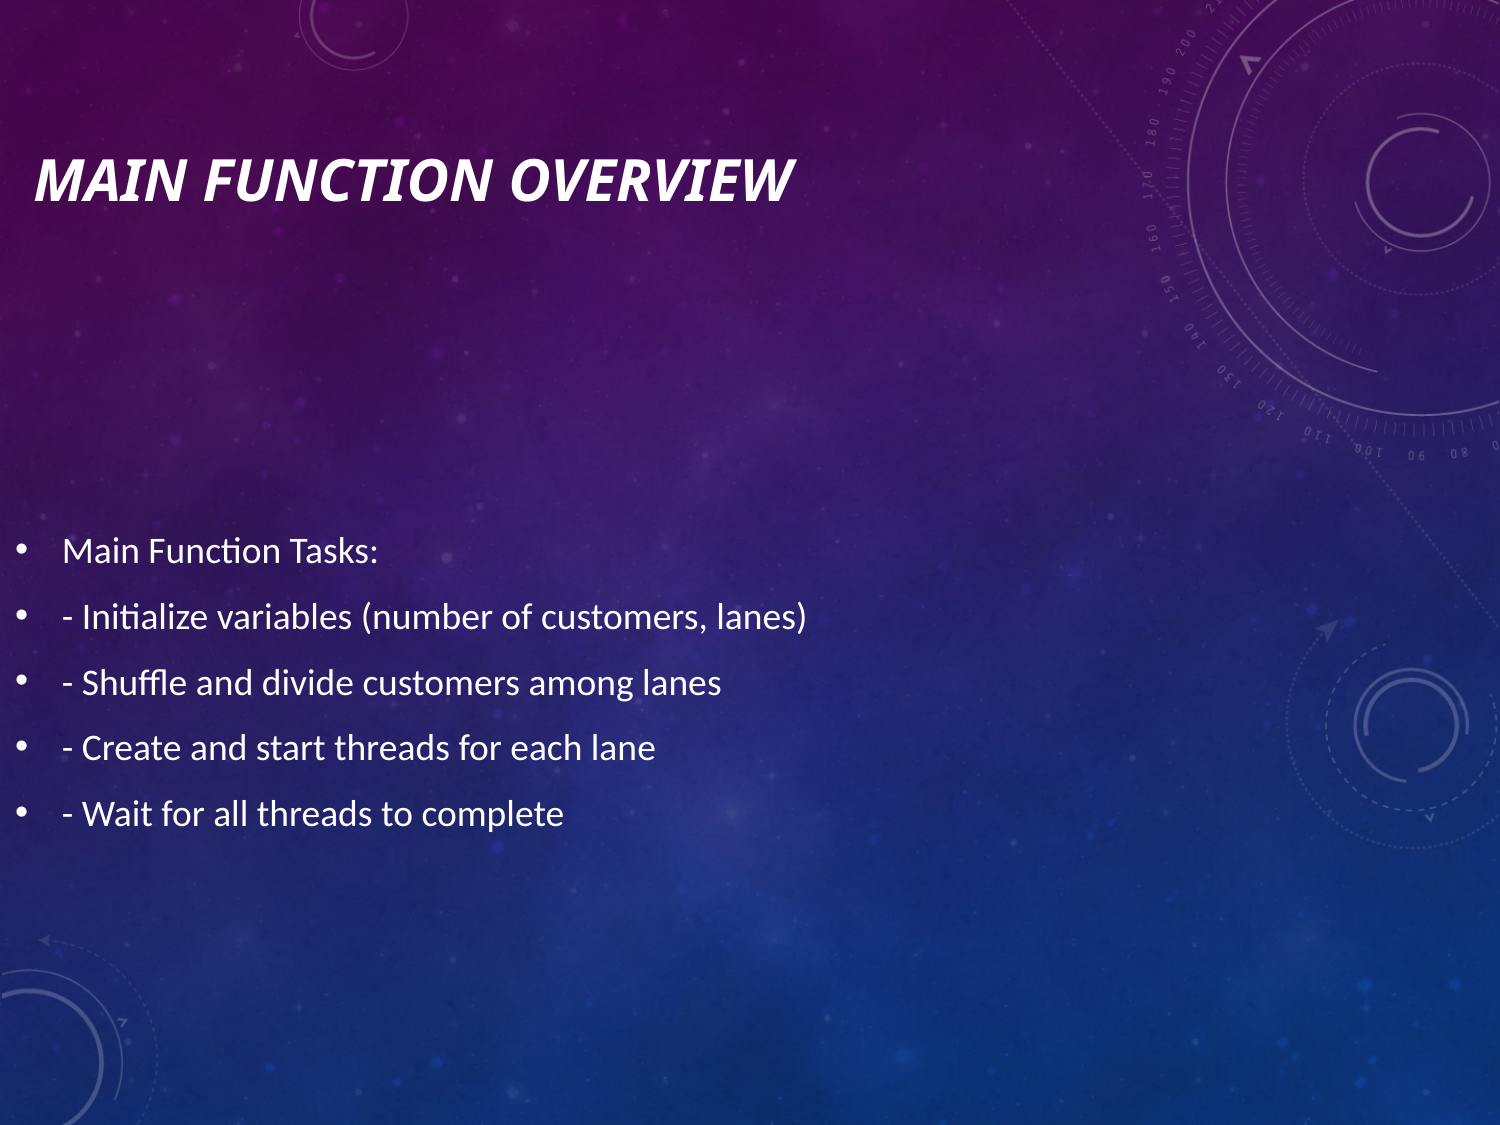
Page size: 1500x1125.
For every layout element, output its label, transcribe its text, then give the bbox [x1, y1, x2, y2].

title Main Function Overview [18, 58, 1294, 234]
picture [0, 0, 1500, 1125]
list Main Function Tasks: - Initialize variables (number of customers, lanes) - Shuffle and divide customers among lanes - Create and start threads for each lane - Wait for all threads to complete [0, 234, 1482, 1125]
